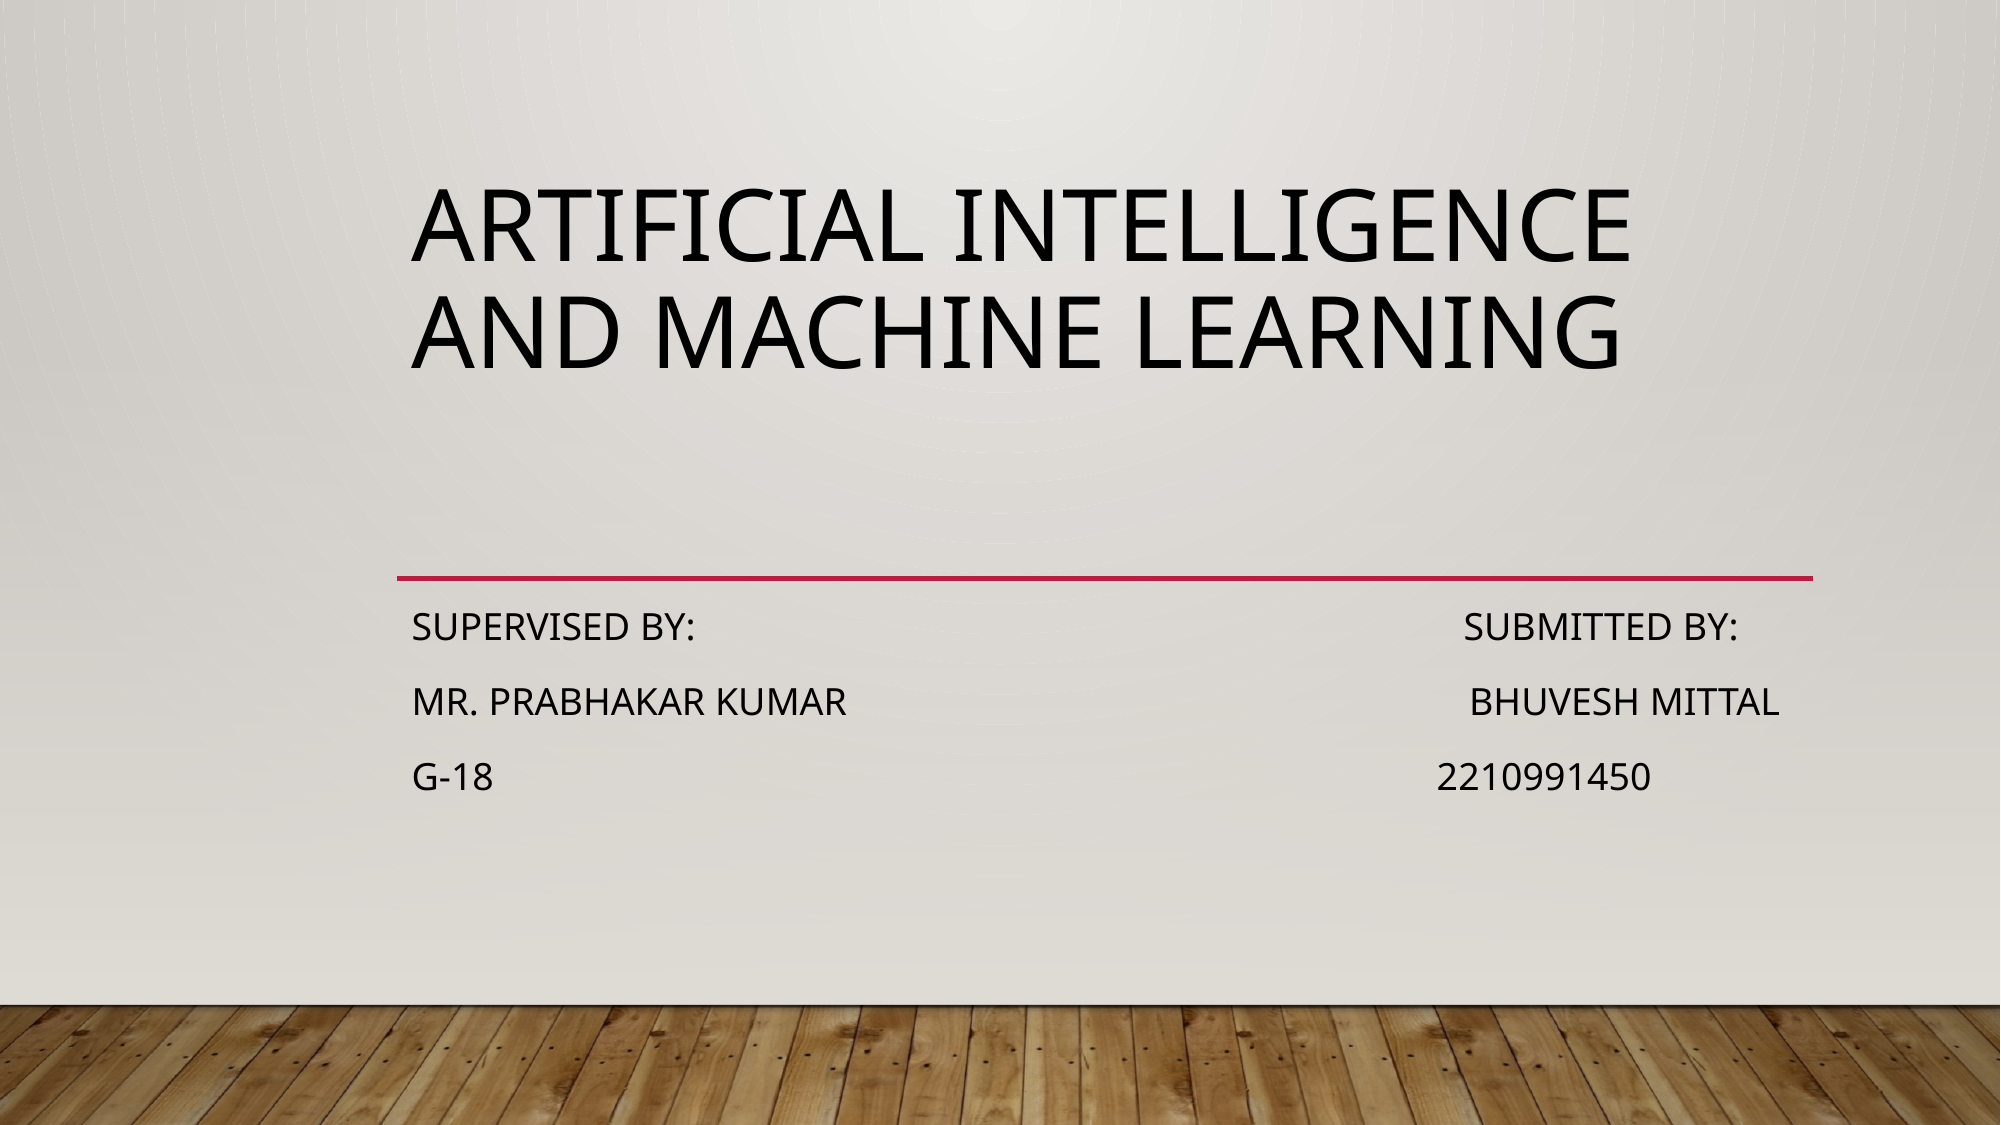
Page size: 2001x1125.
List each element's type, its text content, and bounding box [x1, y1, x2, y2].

title Artificial Intelligence and machine Learning [396, 62, 1814, 391]
picture [0, 1005, 2000, 1125]
subtitle Supervised by: SUBMITTED by: Mr. Prabhakar Kumar Bhuvesh Mittal G-18 2210991450 [396, 579, 1814, 849]
